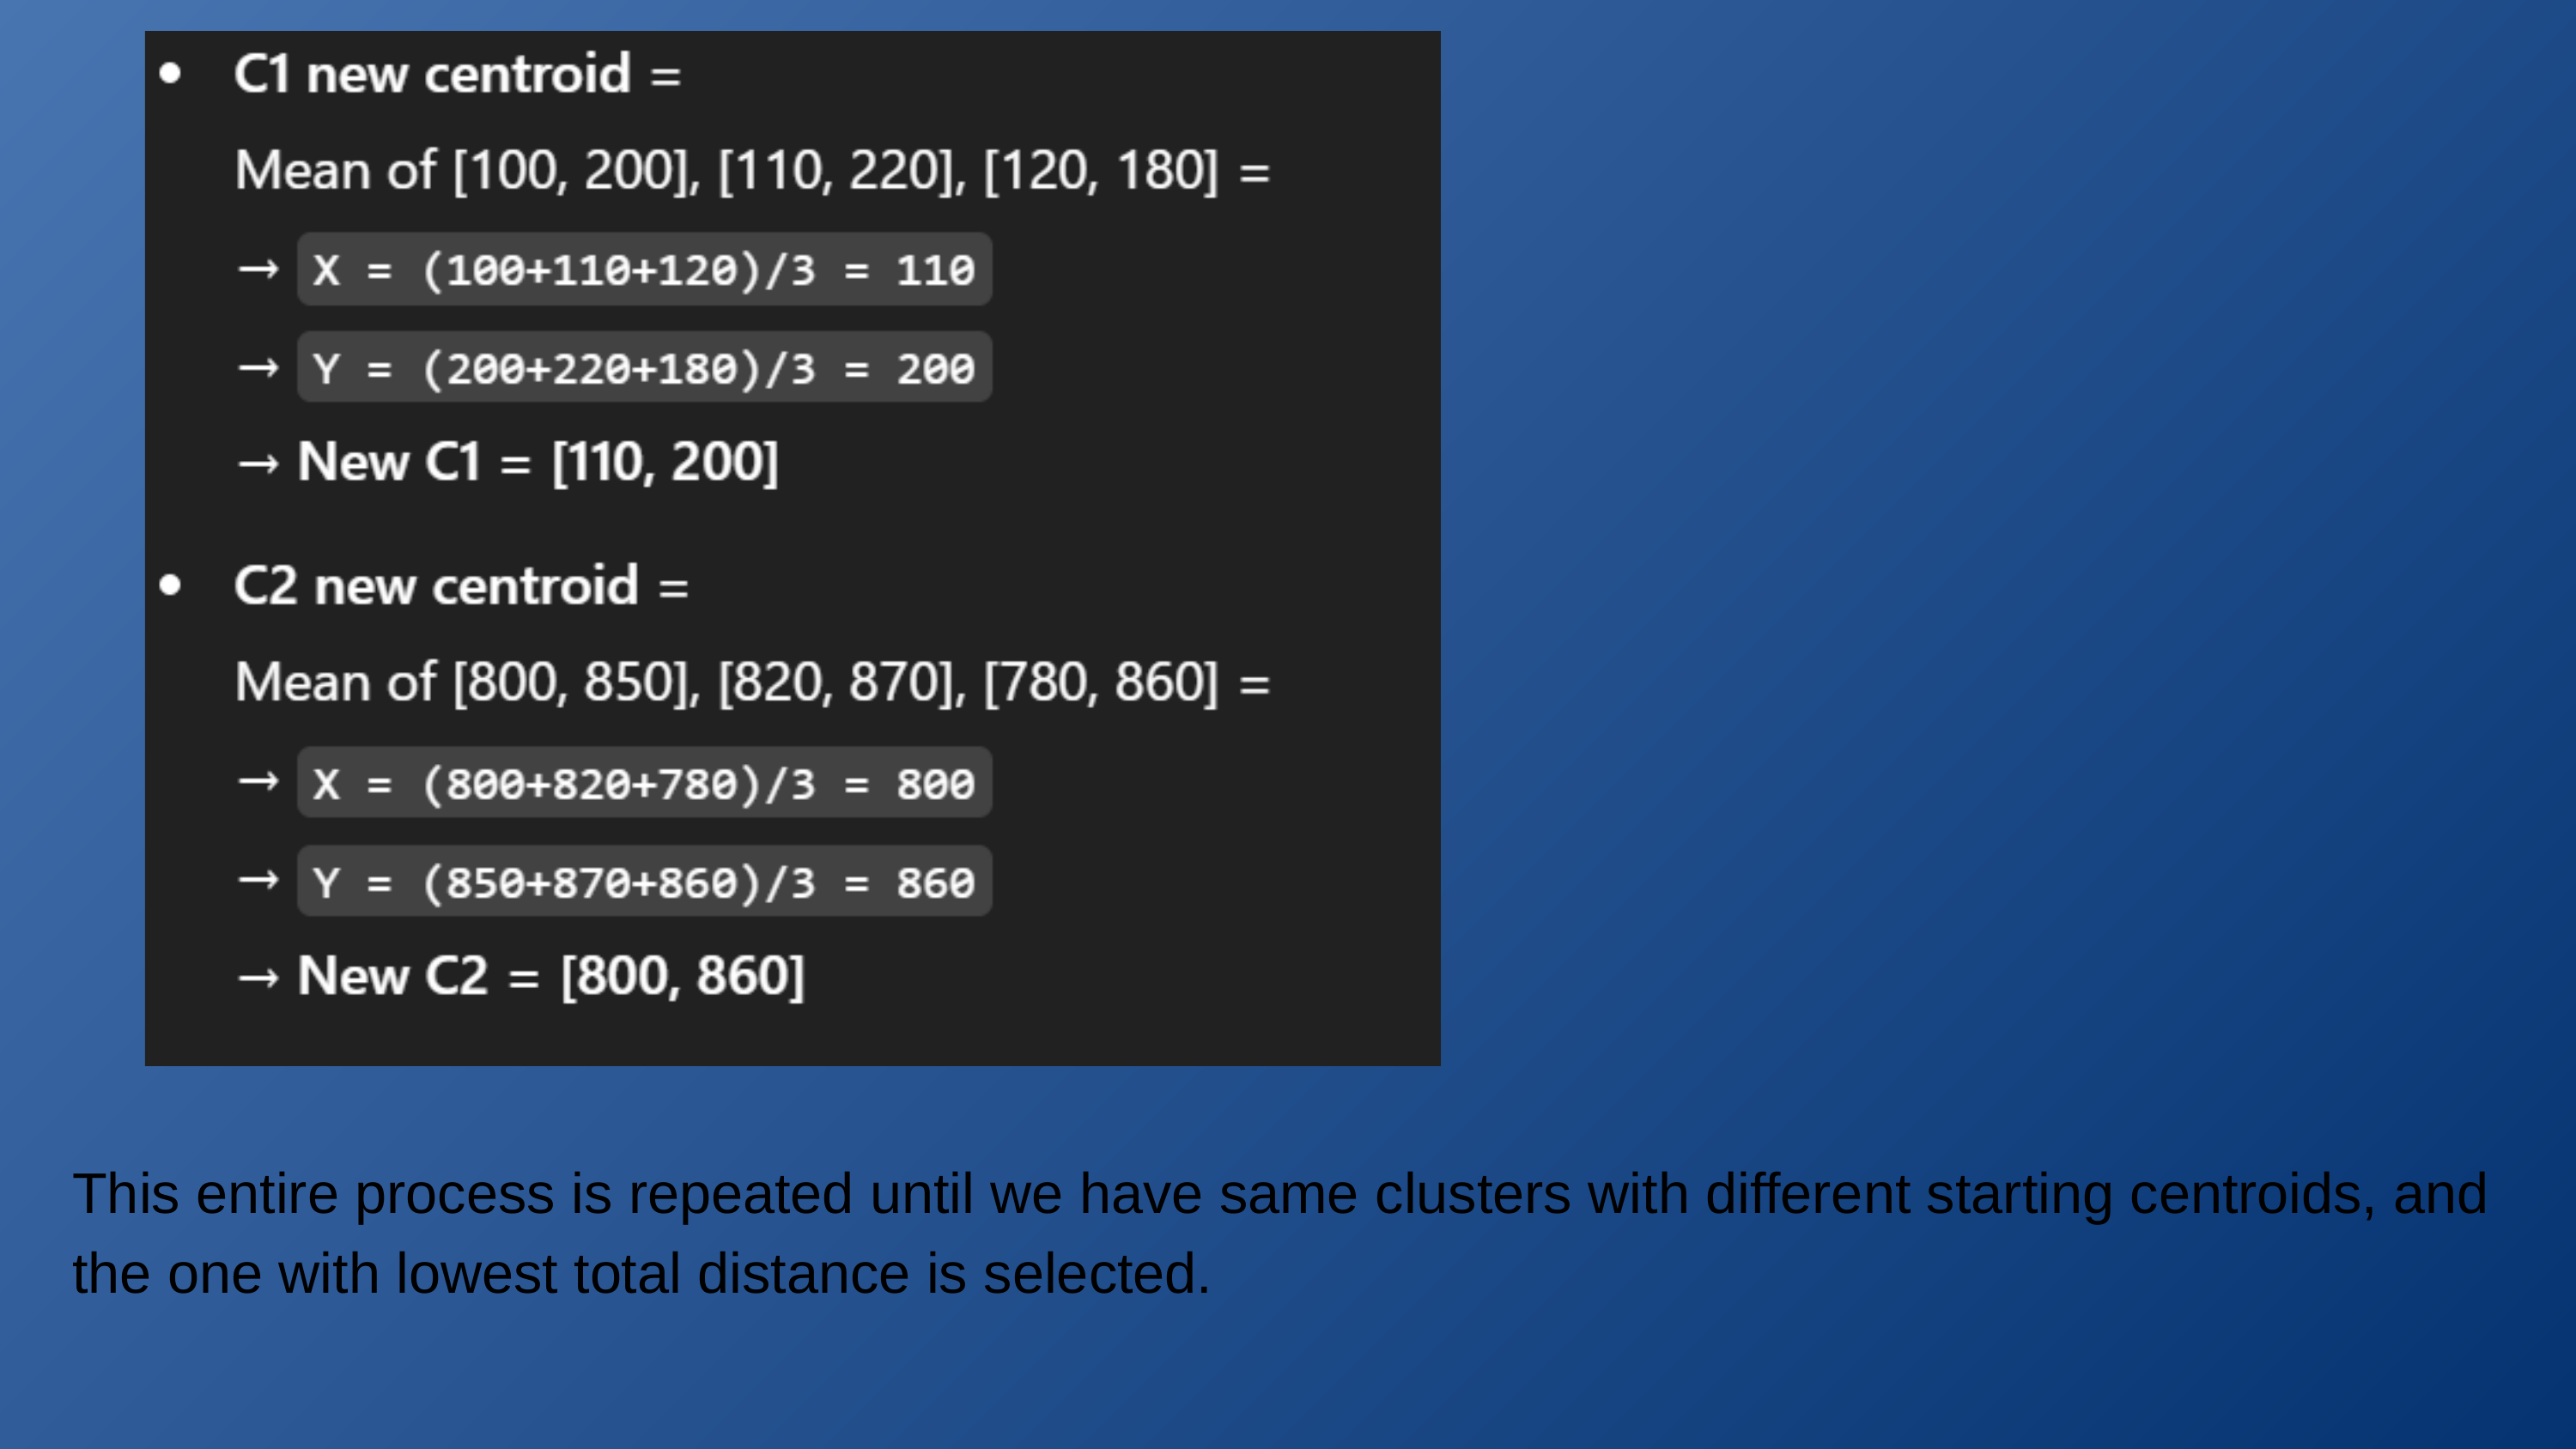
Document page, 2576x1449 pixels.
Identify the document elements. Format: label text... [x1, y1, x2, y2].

text_box This entire process is repeated until we have same clusters with different starting centroids, and the one with lowest total distance is selected. [72, 1144, 2576, 1306]
text_box [144, 31, 1441, 1066]
